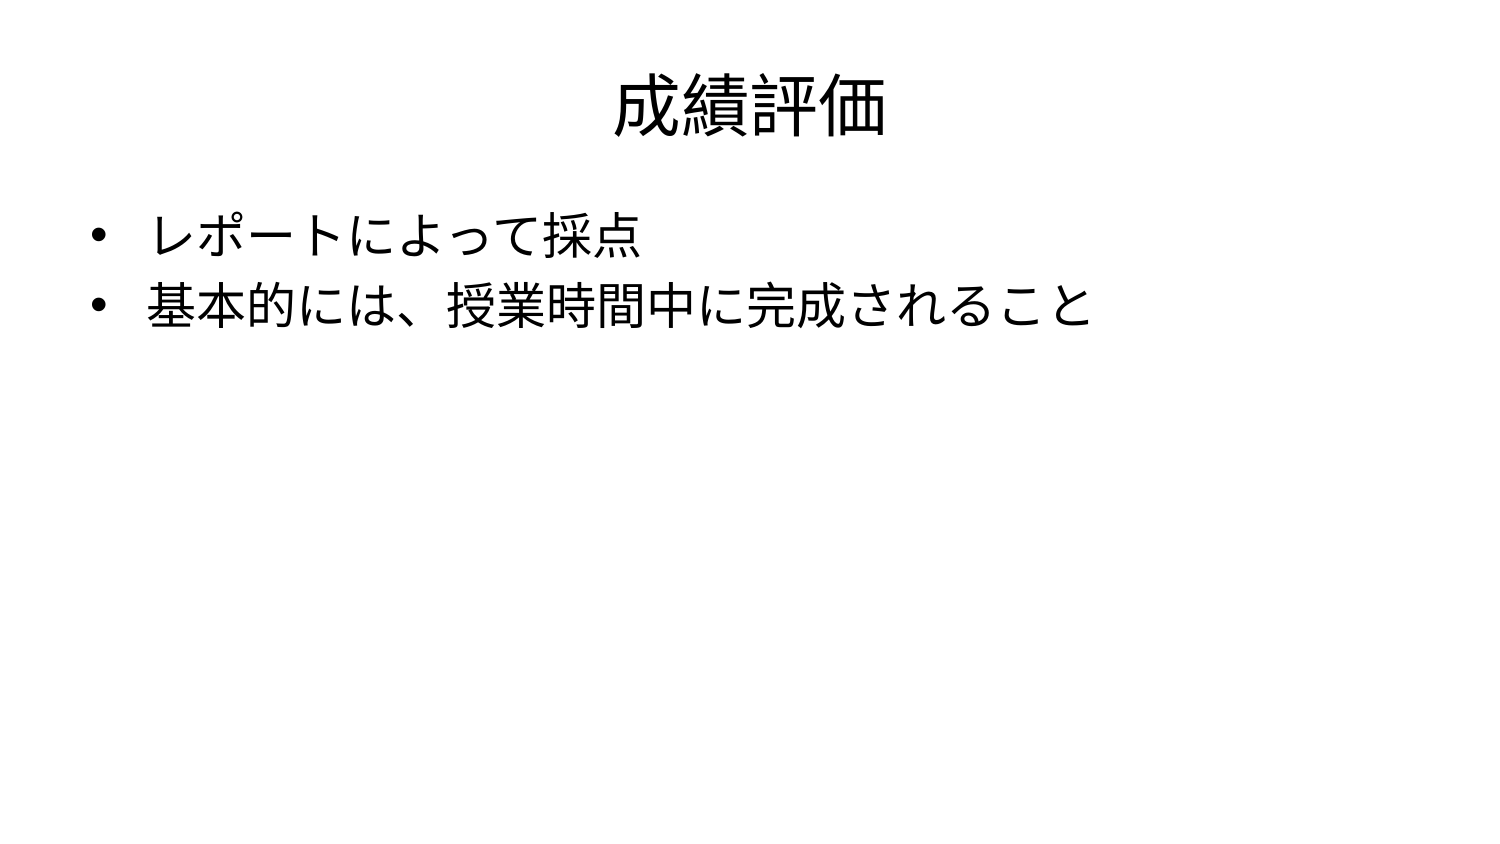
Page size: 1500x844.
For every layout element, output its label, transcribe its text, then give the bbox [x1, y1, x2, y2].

list レポートによって採点 基本的には、授業時間中に完成されること [75, 196, 1425, 754]
title 成績評価 [75, 33, 1425, 175]
